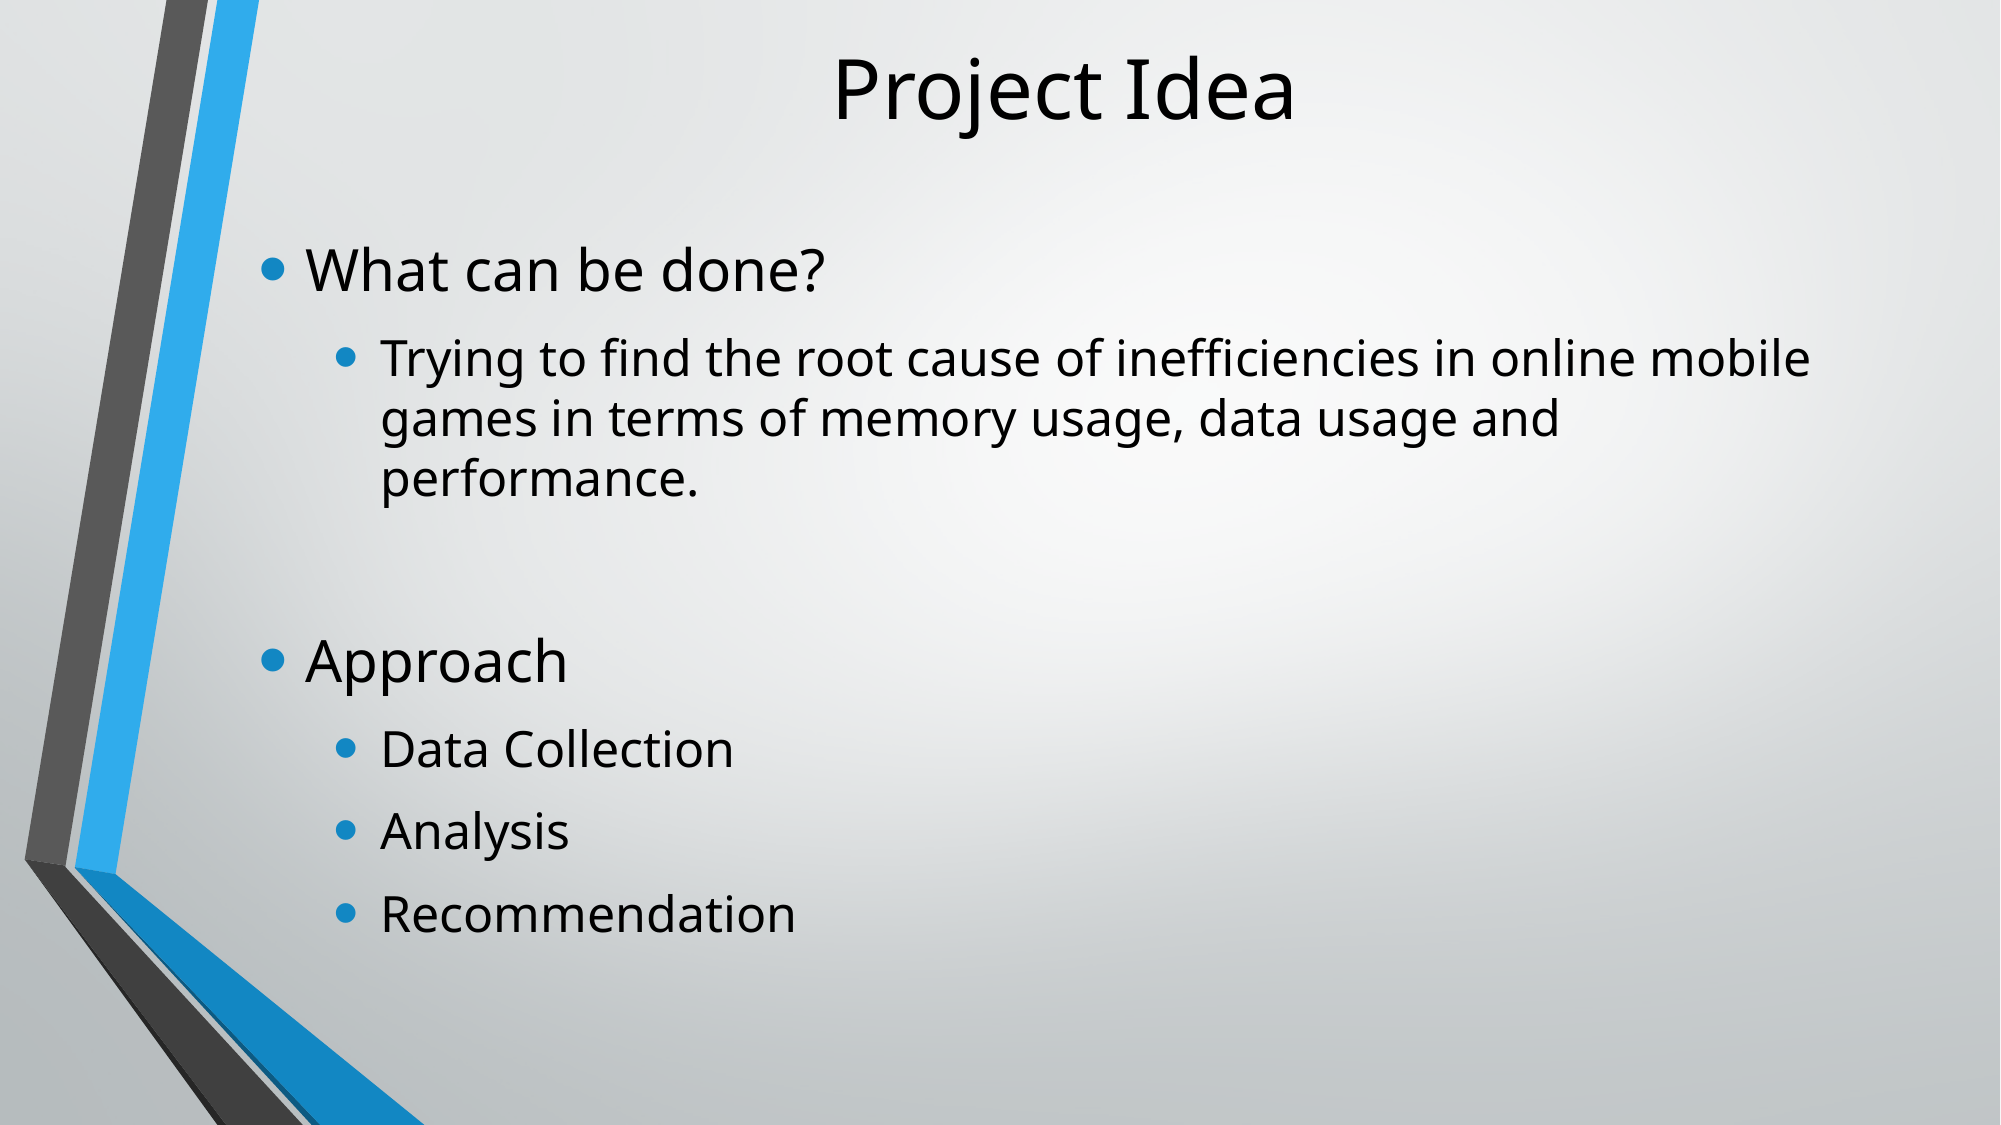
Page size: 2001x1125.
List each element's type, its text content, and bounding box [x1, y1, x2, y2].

list What can be done? Trying to find the root cause of inefficiencies in online mobile games in terms of memory usage, data usage and performance. Approach Data Collection Analysis Recommendation [243, 331, 1887, 845]
title Project Idea [243, 0, 1887, 176]
